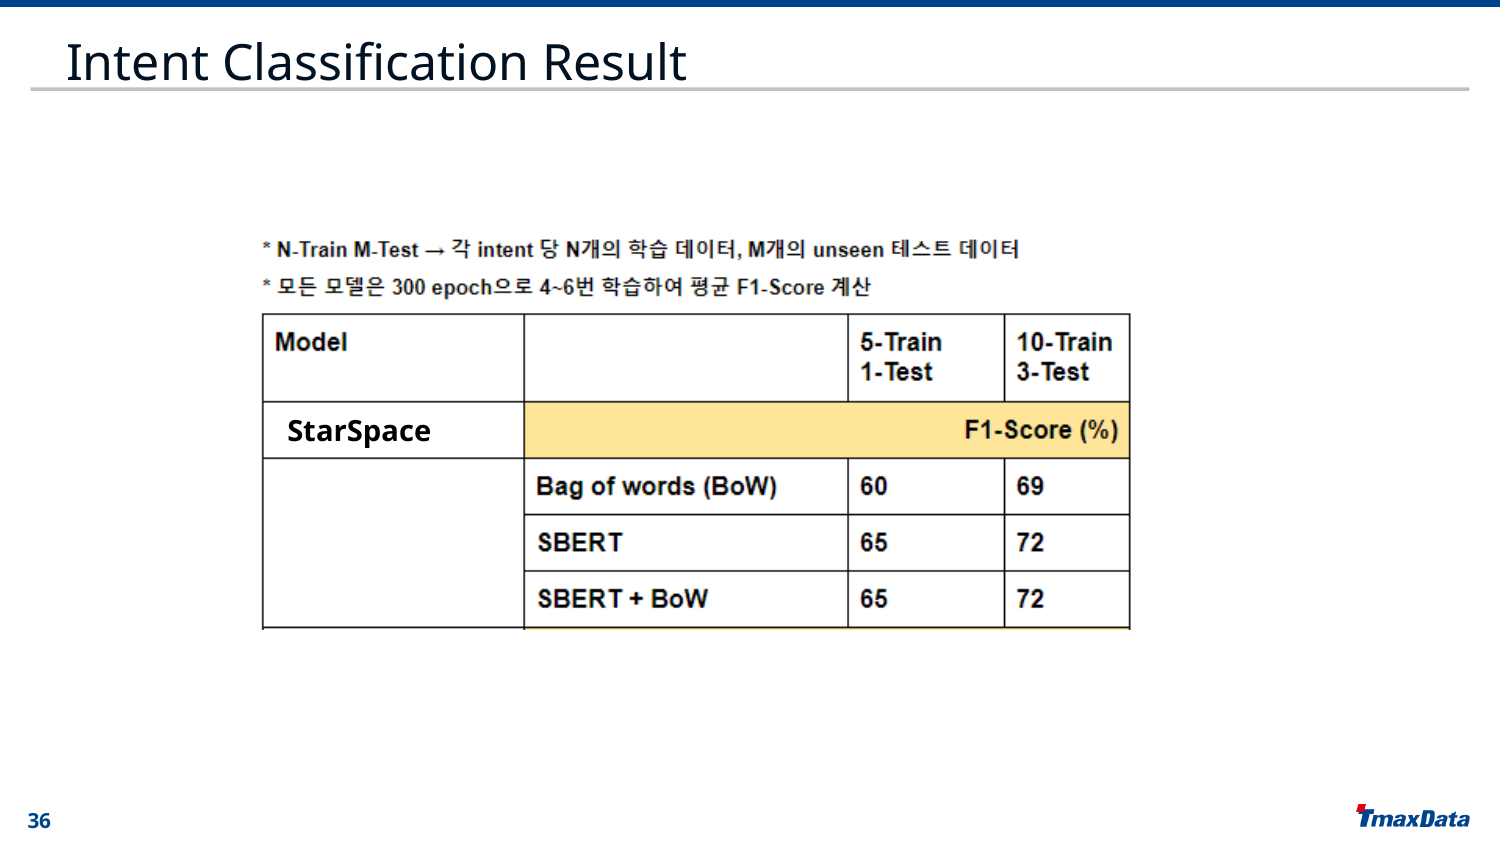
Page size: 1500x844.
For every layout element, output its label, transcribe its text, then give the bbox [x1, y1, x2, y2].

picture [242, 229, 1148, 631]
title Intent Classification Result [51, 0, 1449, 94]
picture [1356, 804, 1470, 827]
